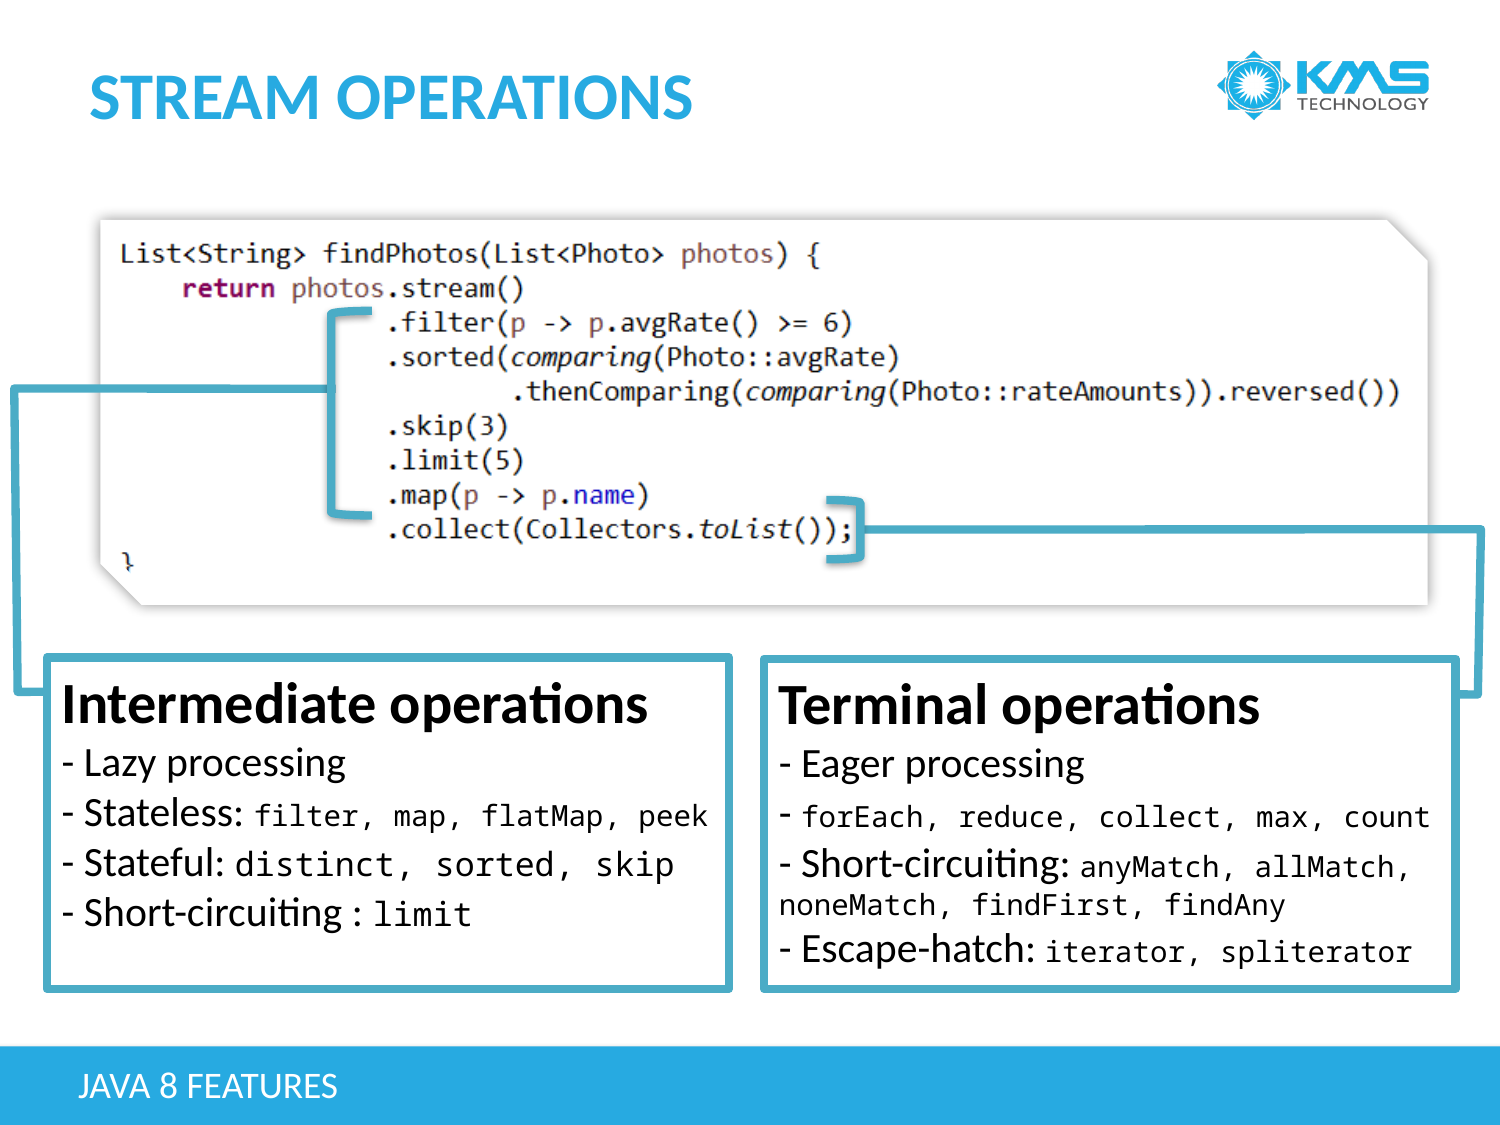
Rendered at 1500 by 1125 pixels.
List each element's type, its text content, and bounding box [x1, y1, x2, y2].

text_box Intermediate operations - Lazy processing - Stateless: filter, map, flatMap, peek - Stateful: distinct, sorted, skip - Short-circuiting : limit [12, 386, 731, 991]
title Stream operations [75, 45, 1102, 150]
picture [1208, 45, 1436, 126]
list Java 8 features [63, 1053, 978, 1125]
picture [107, 226, 1421, 598]
text_box Terminal operations - Eager processing - forEach, reduce, collect, max, count - Short-circuiting: anyMatch, allMatch, noneMatch, findFirst, findAny - Escape-hatch: iterator, spliterator [762, 527, 1484, 991]
